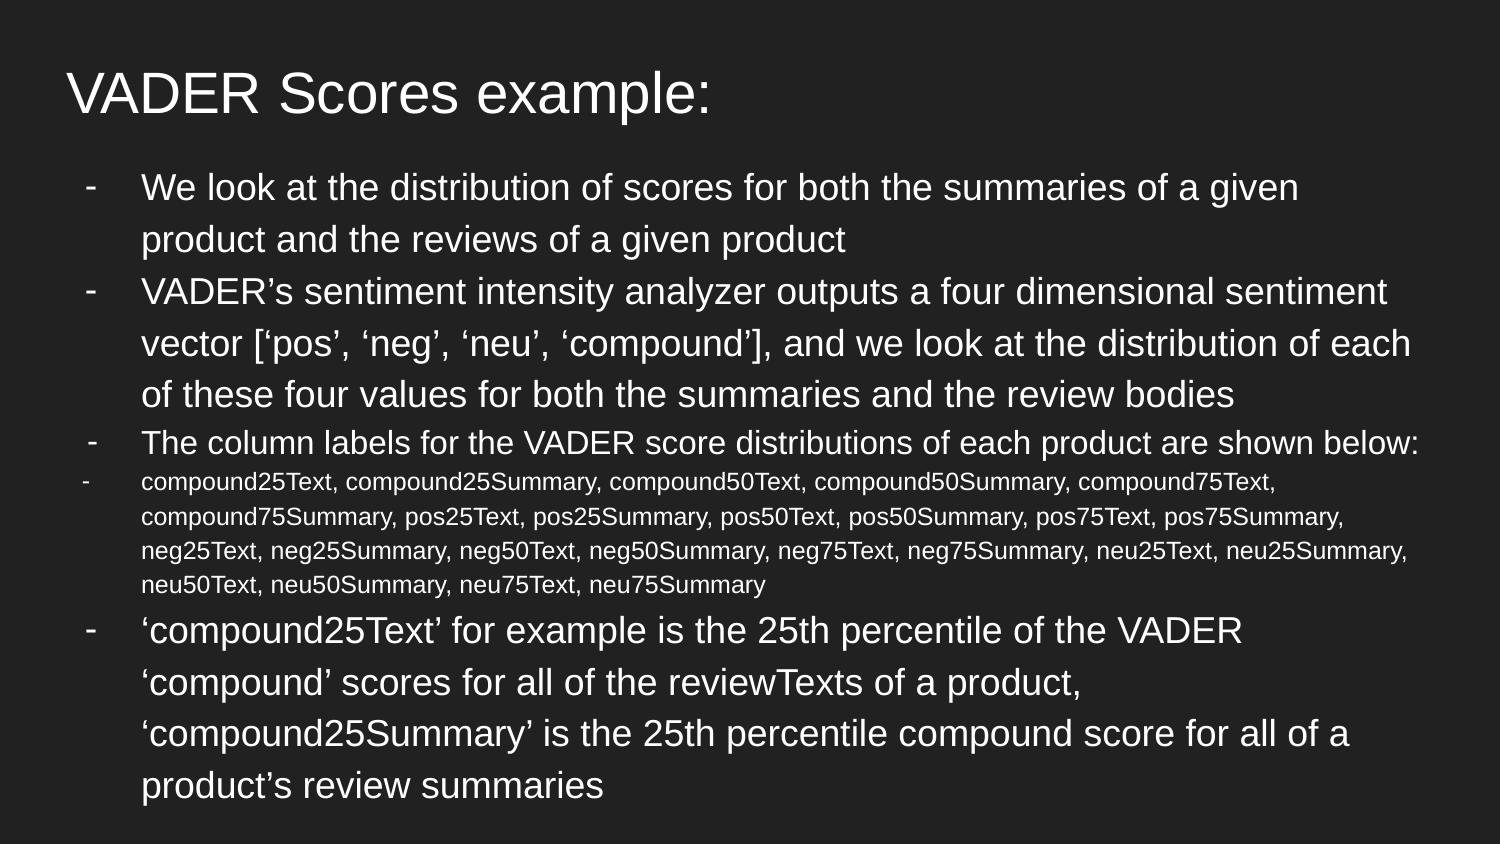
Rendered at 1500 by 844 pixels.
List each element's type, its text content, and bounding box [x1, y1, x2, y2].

title VADER Scores example: [51, 40, 1449, 135]
list We look at the distribution of scores for both the summaries of a given product and the reviews of a given product VADER’s sentiment intensity analyzer outputs a four dimensional sentiment vector [‘pos’, ‘neg’, ‘neu’, ‘compound’], and we look at the distribution of each of these four values for both the summaries and the review bodies The column labels for the VADER score distributions of each product are shown below: compound25Text, compound25Summary, compound50Text, compound50Summary, compound75Text, compound75Summary, pos25Text, pos25Summary, pos50Text, pos50Summary, pos75Text, pos75Summary, neg25Text, neg25Summary, neg50Text, neg50Summary, neg75Text, neg75Summary, neu25Text, neu25Summary, neu50Text, neu50Summary, neu75Text, neu75Summary ‘compound25Text’ for example is the 25th percentile of the VADER ‘compound’ scores for all of the reviewTexts of a product, ‘compound25Summary’ is the 25th percentile compound score for all of a product’s review summaries [51, 141, 1449, 703]
